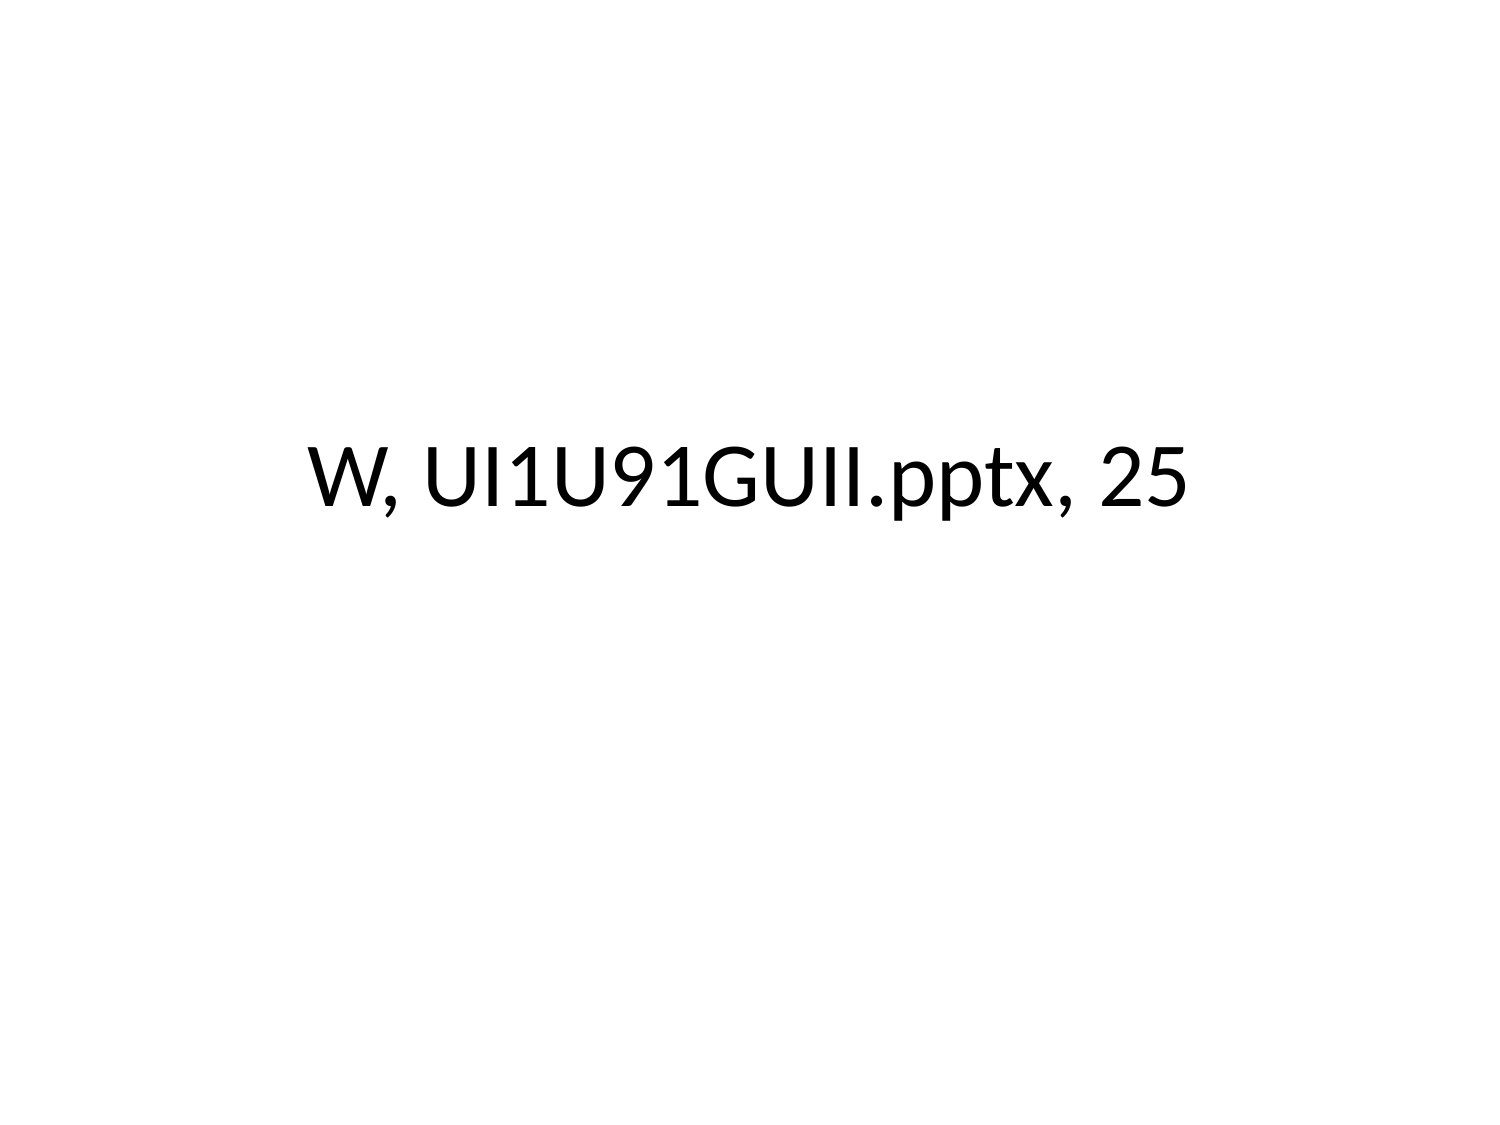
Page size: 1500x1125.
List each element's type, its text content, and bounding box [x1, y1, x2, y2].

title W, UI1U91GUII.pptx, 25 [112, 349, 1388, 591]
